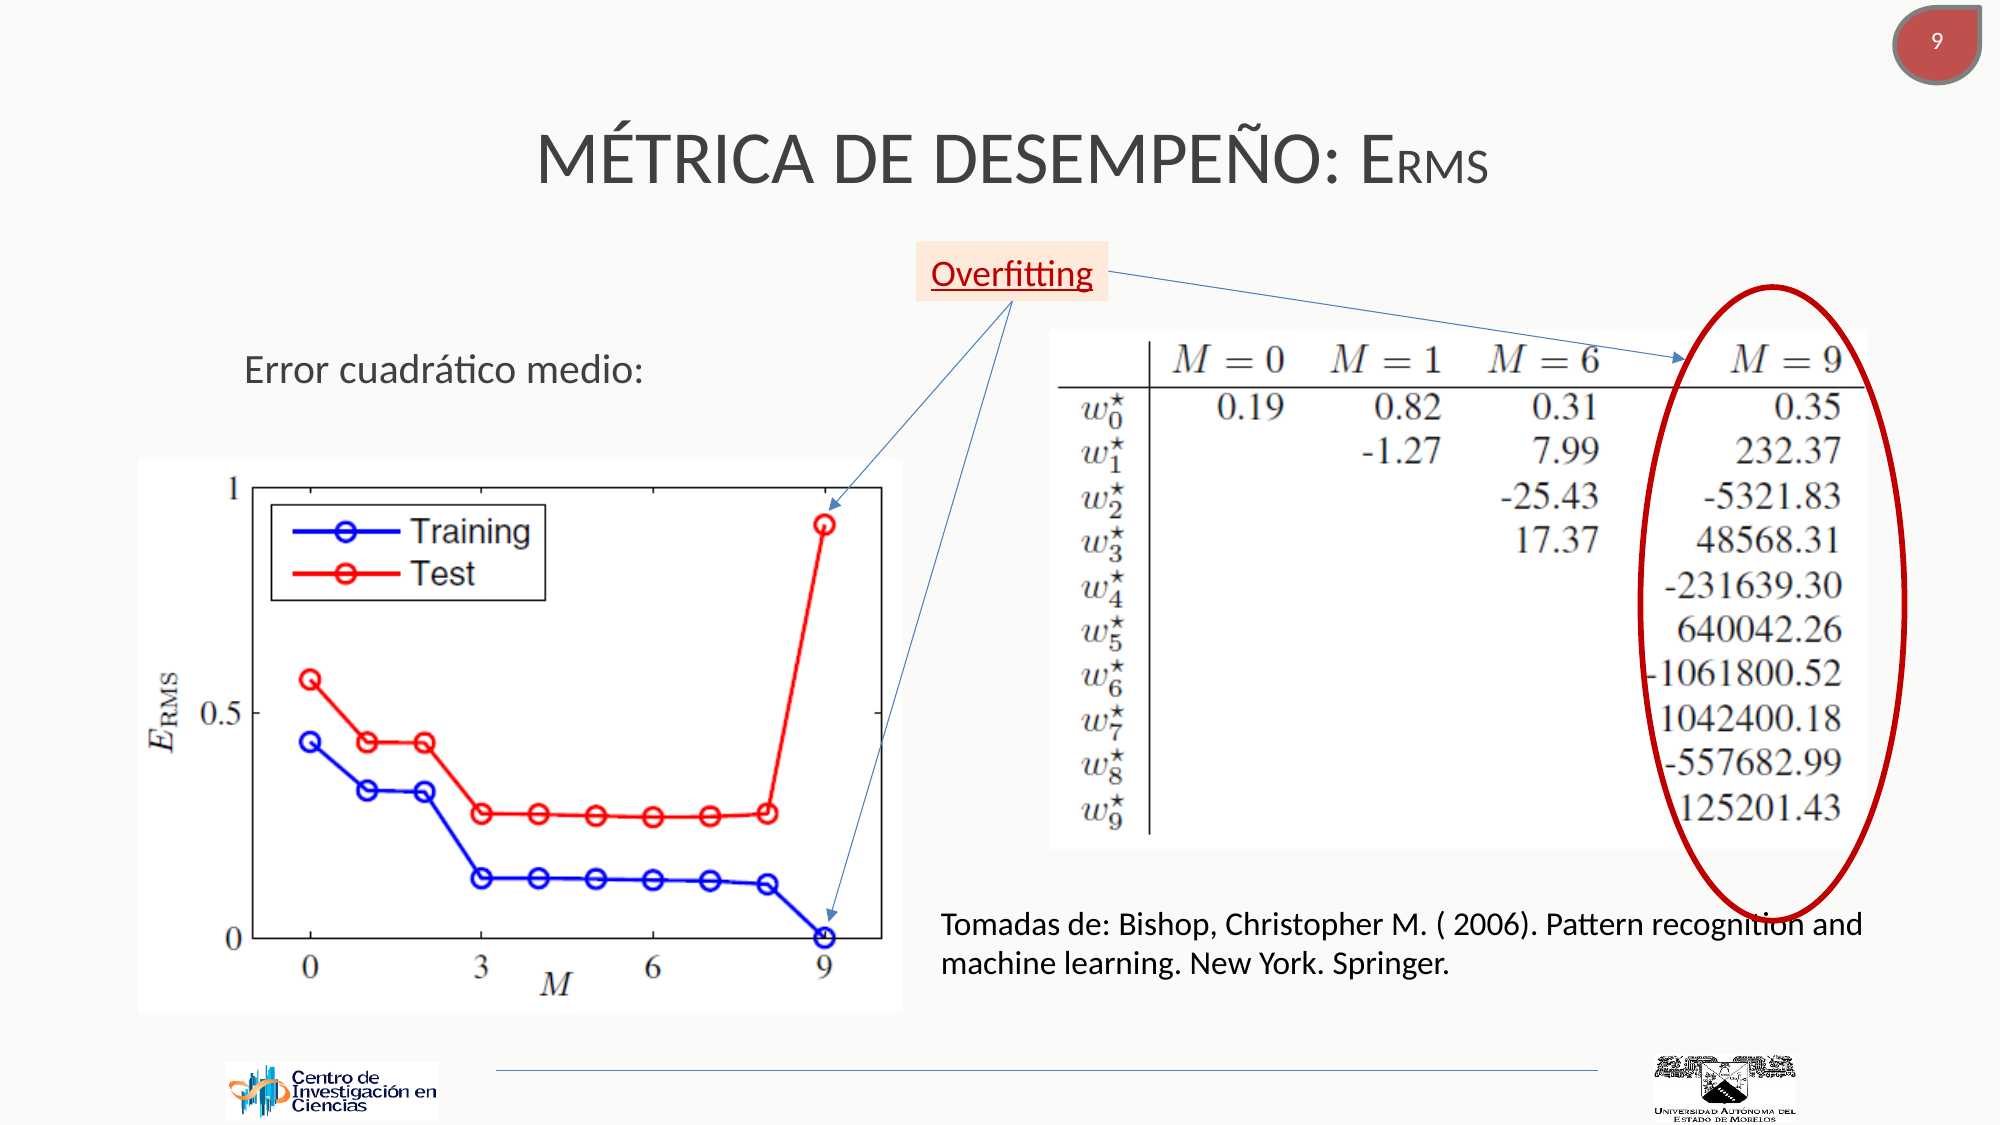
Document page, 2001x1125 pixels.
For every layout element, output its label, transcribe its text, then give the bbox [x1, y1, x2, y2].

text_box [1685, 849, 1860, 924]
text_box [828, 301, 1013, 511]
picture [138, 459, 903, 1013]
picture [225, 1062, 439, 1122]
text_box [1110, 271, 1686, 360]
text_box [1703, 284, 1842, 329]
picture [1653, 1054, 1796, 1122]
title MÉTRICA DE DESEMPEÑO: ERMS [225, 112, 1800, 303]
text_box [828, 511, 1013, 922]
picture [1049, 329, 1868, 849]
text_box Tomadas de: Bishop, Christopher M. ( 2006). Pattern recognition and machine learning. New York. Springer. [926, 894, 1940, 989]
text_box [1868, 377, 1908, 831]
text_box Overfitting [916, 241, 1109, 302]
